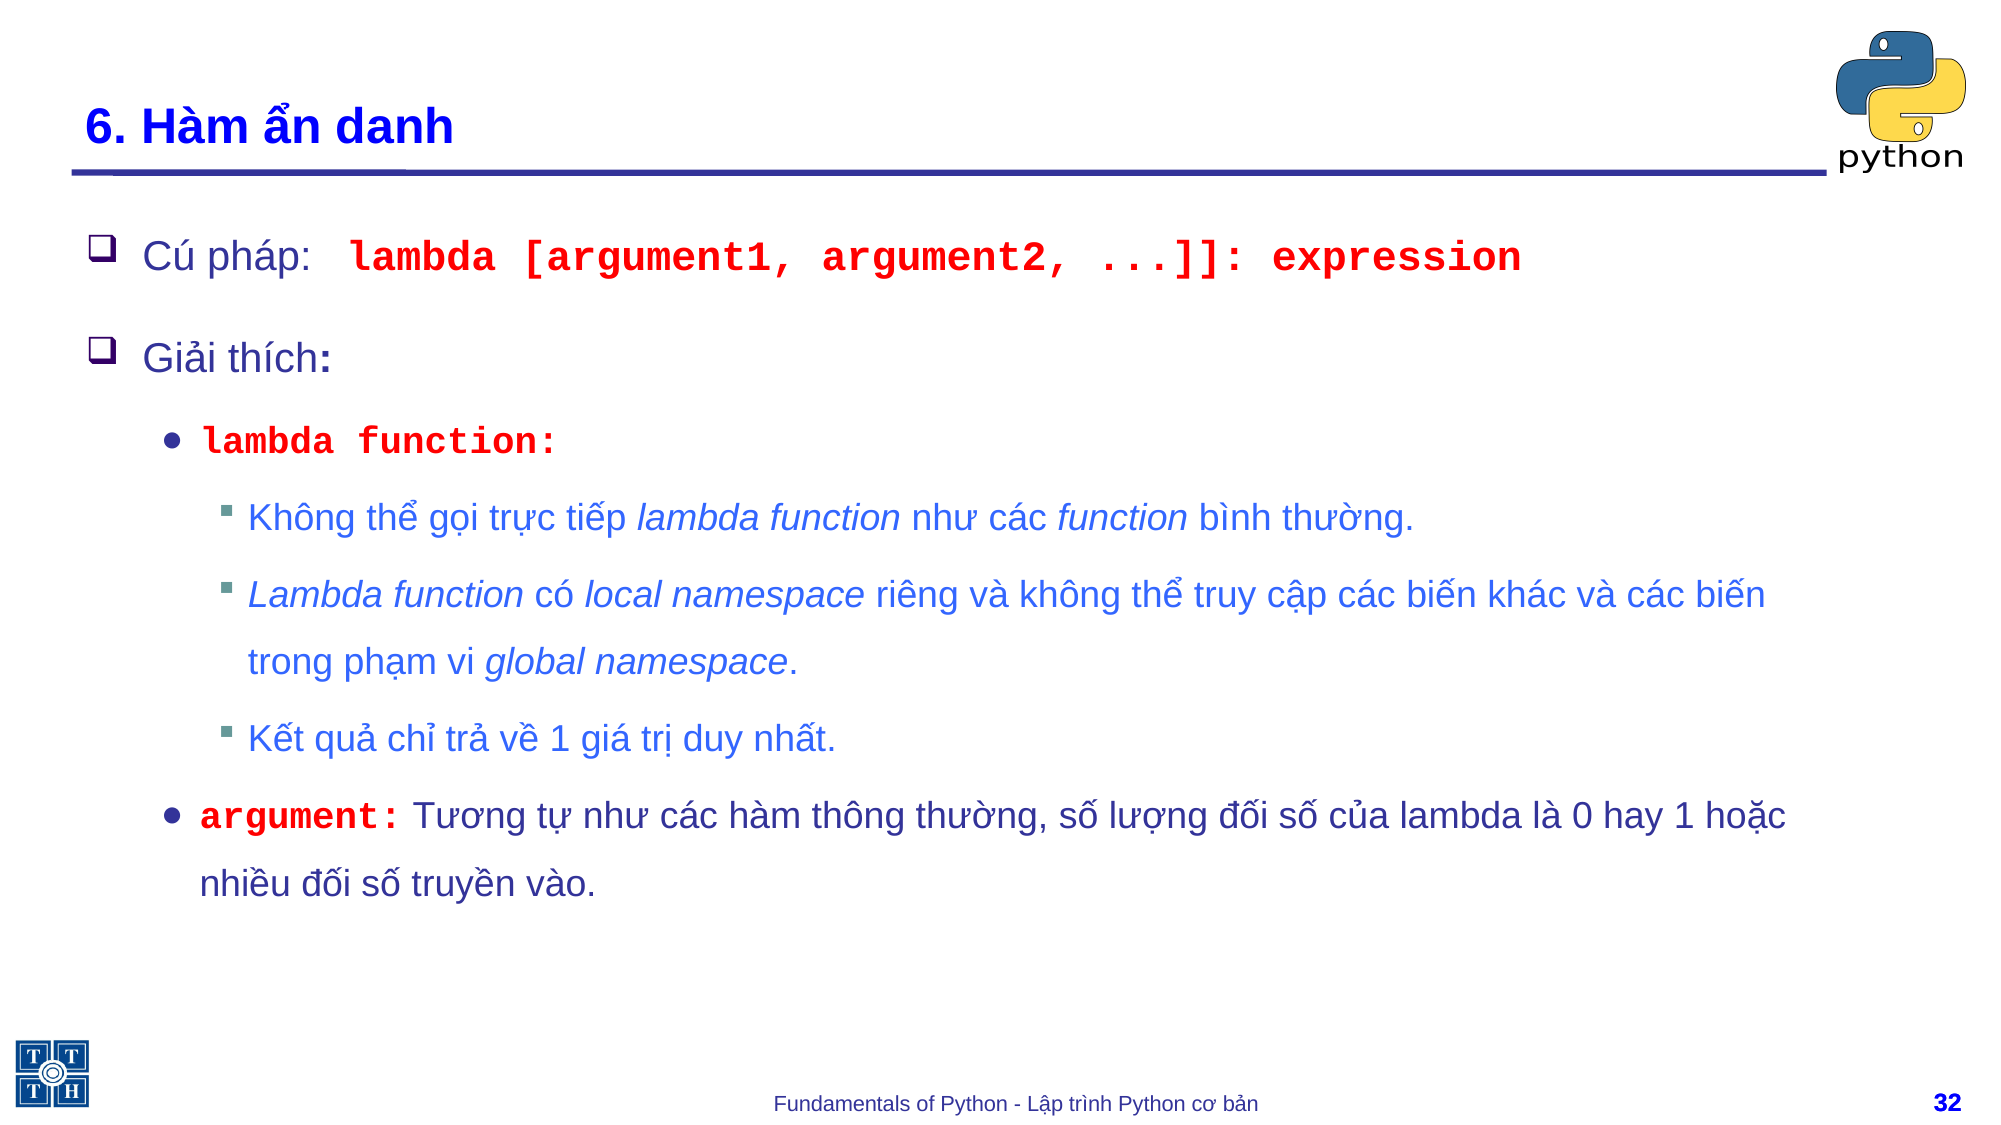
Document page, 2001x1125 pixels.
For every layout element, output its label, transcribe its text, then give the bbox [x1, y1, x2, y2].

title 6. Hàm ẩn danh [70, 31, 1804, 161]
list Cú pháp: lambda [argument1, argument2, ...]]: expression Giải thích: lambda function: Không thể gọi trực tiếp lambda function như các function bình thường. Lambda function có local namespace riêng và không thể truy cập các biến khác và các biến trong phạm vi global namespace. Kết quả chỉ trả về 1 giá trị duy nhất. argument: Tương tự như các hàm thông thường, số lượng đối số của lambda là 0 hay 1 hoặc nhiều đối số truyền vào. [70, 196, 1804, 1047]
picture [1836, 31, 1966, 173]
picture [15, 1039, 90, 1108]
